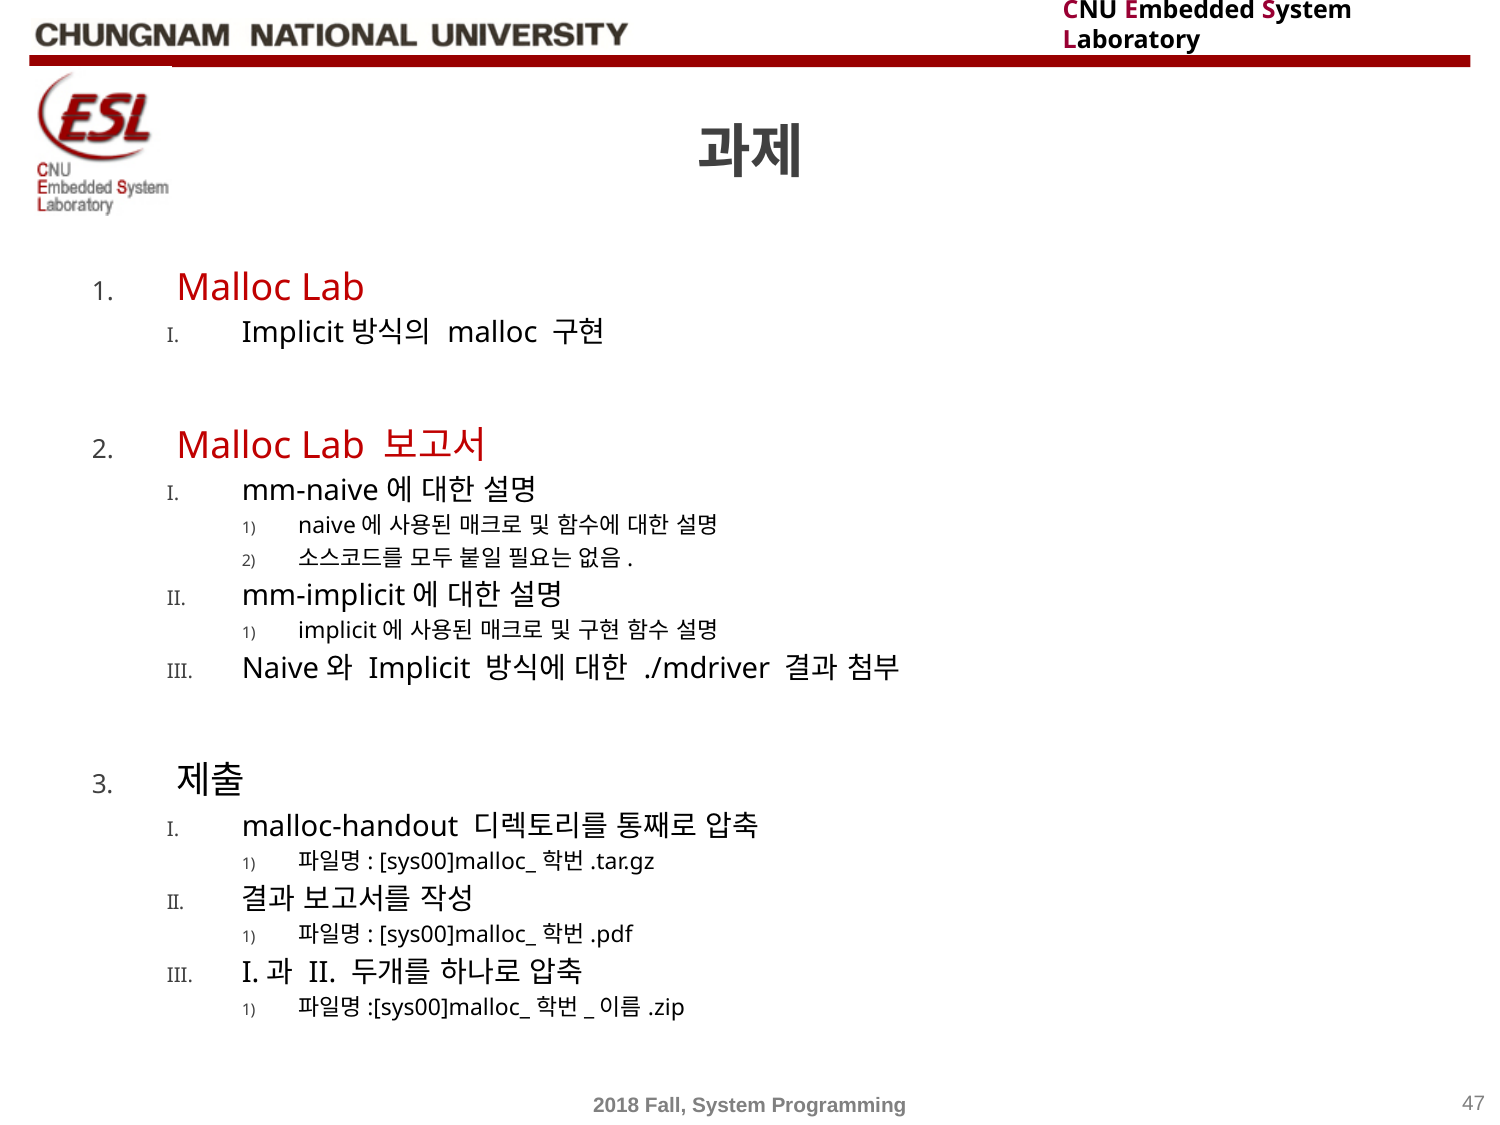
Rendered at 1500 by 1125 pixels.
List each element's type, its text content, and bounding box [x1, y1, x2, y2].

slide_number 47 [1149, 1082, 1500, 1125]
list Malloc Lab Implicit방식의 malloc 구현 Malloc Lab 보고서 mm-naive에 대한 설명 naive에 사용된 매크로 및 함수에 대한 설명 소스코드를 모두 붙일 필요는 없음. mm-implicit에 대한 설명 implicit에 사용된 매크로 및 구현 함수 설명 Naive와 Implicit 방식에 대한 ./mdriver 결과 첨부 제출 malloc-handout 디렉토리를 통째로 압축 파일명: [sys00]malloc_학번.tar.gz 결과 보고서를 작성 파일명: [sys00]malloc_학번.pdf I.과 II. 두개를 하나로 압축 파일명:[sys00]malloc_학번_이름.zip [76, 255, 1436, 1047]
footer 2018 Fall, System Programming [0, 1082, 1149, 1125]
picture [22, 66, 172, 216]
title 과제 [31, 90, 1471, 209]
picture [31, 18, 634, 52]
